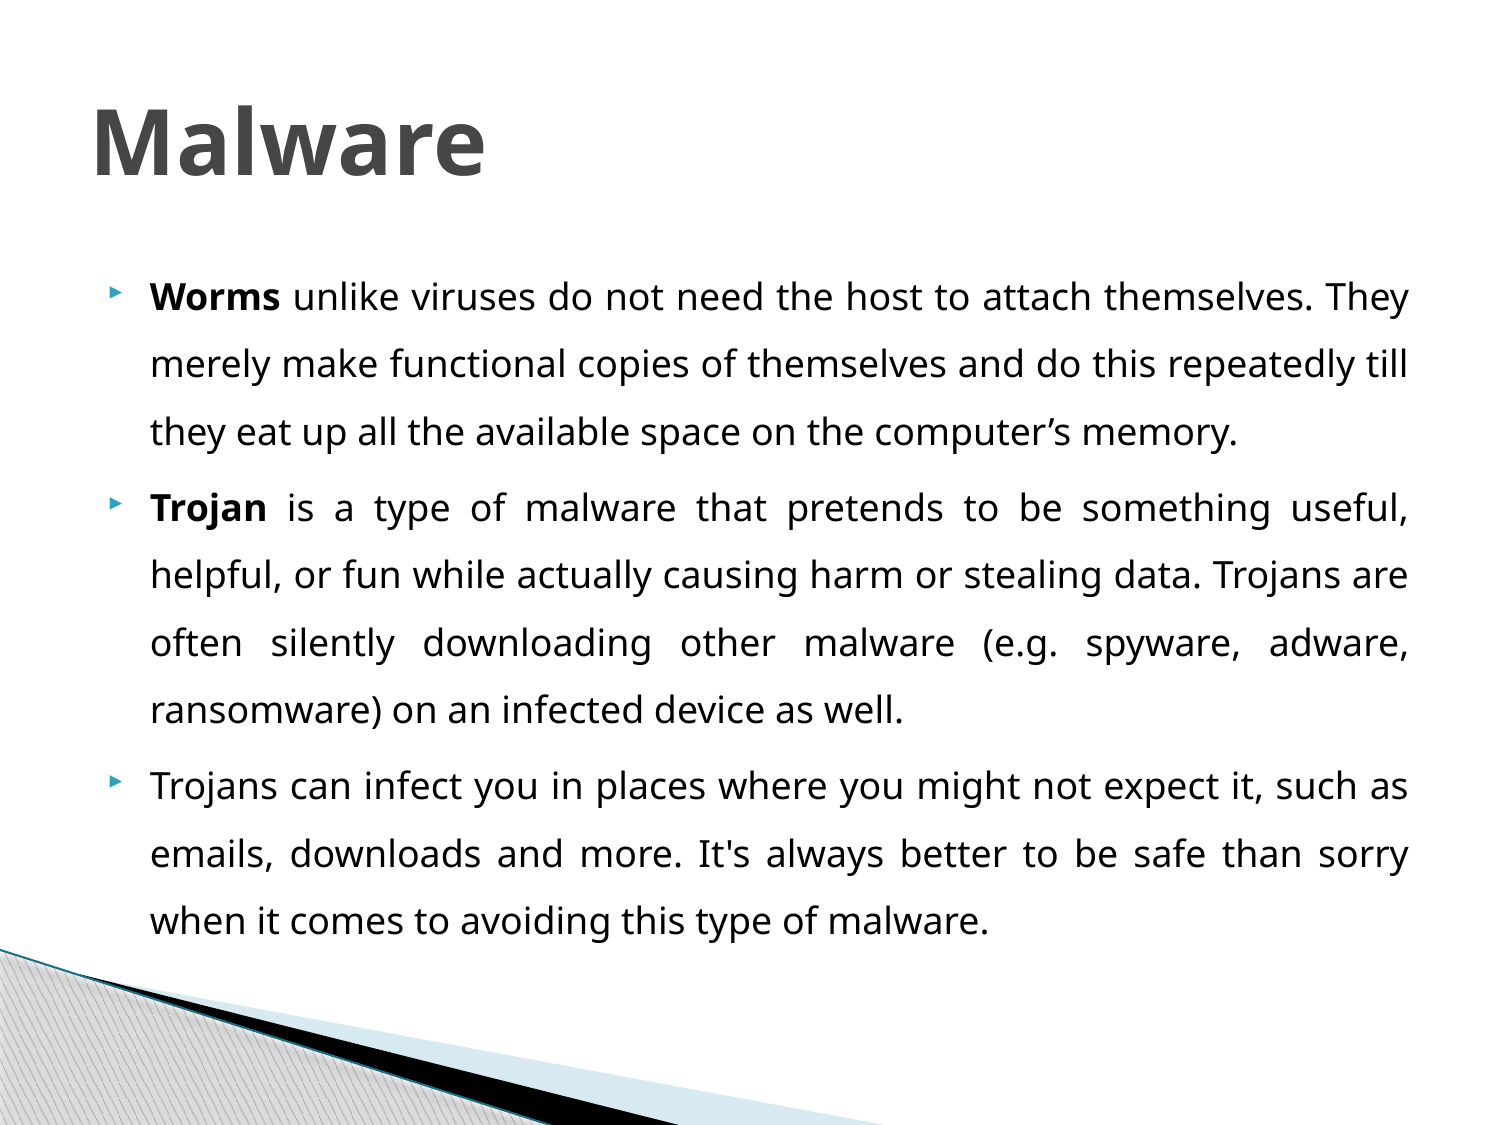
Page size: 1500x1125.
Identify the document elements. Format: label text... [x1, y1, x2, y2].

list Worms unlike viruses do not need the host to attach themselves. They merely make functional copies of themselves and do this repeatedly till they eat up all the available space on the computer’s memory. Trojan is a type of malware that pretends to be something useful, helpful, or fun while actually causing harm or stealing data. Trojans are often silently downloading other malware (e.g. spyware, adware, ransomware) on an infected device as well. Trojans can infect you in places where you might not expect it, such as emails, downloads and more. It's always better to be safe than sorry when it comes to avoiding this type of malware. [75, 243, 1425, 986]
title Malware [75, 45, 1425, 233]
